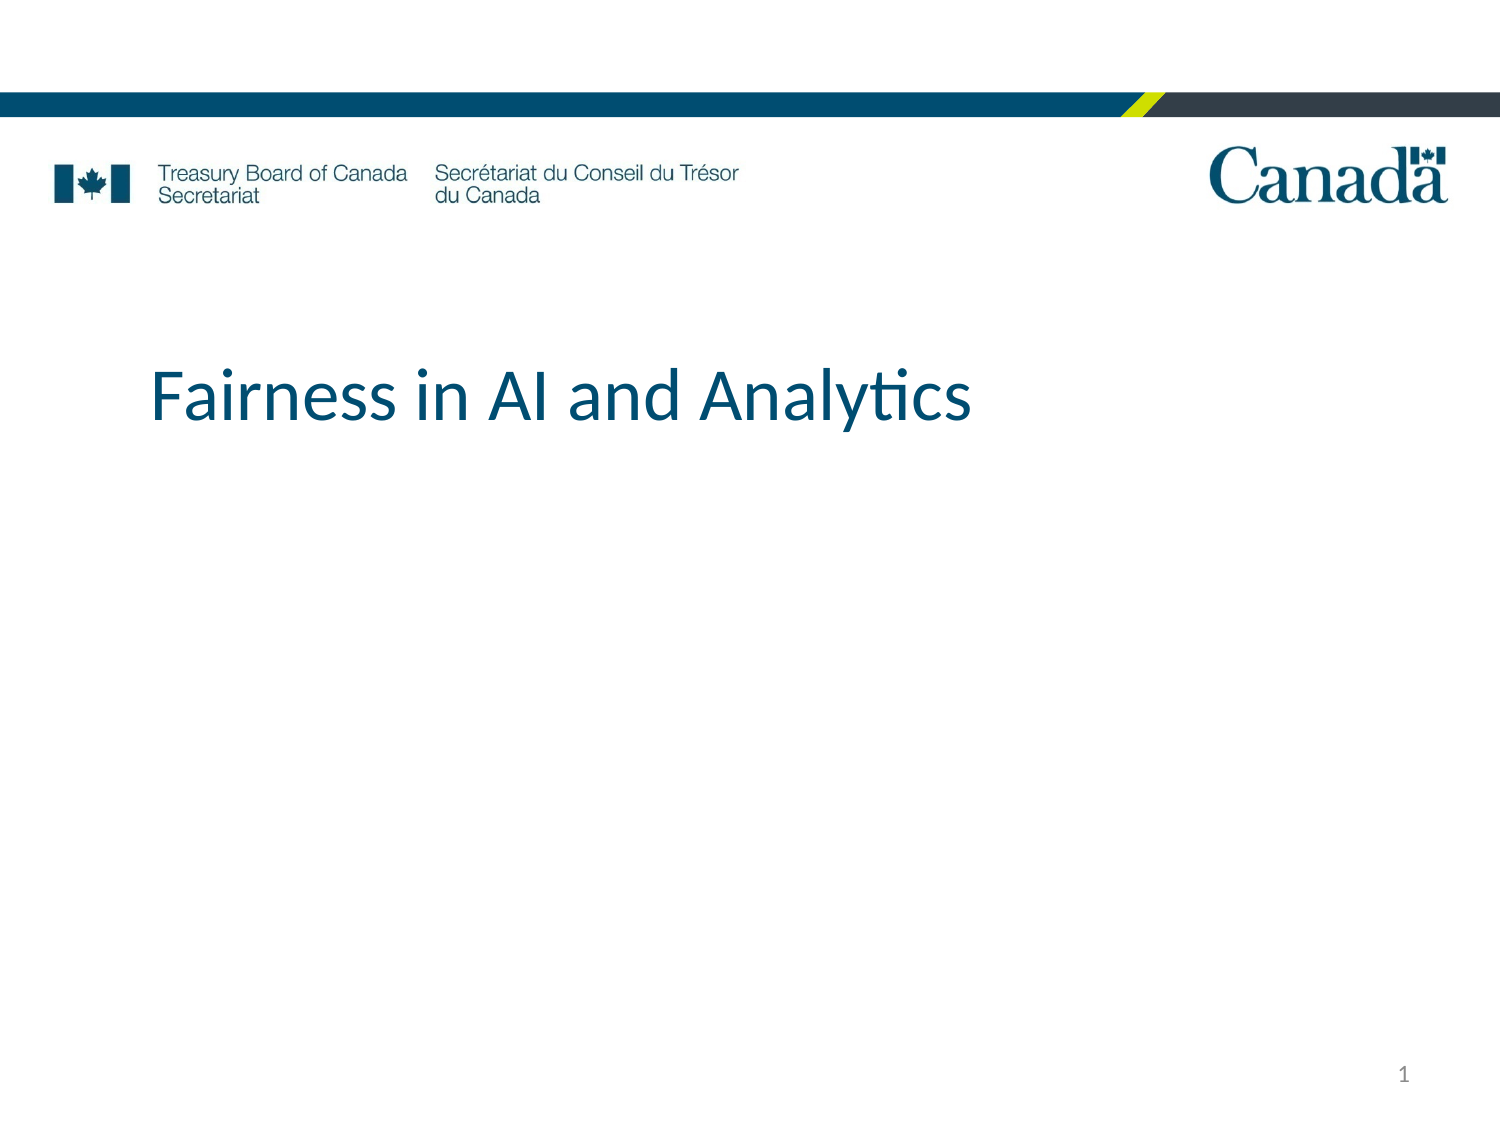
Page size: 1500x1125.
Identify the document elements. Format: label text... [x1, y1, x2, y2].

title Fairness in AI and Analytics [135, 338, 1400, 439]
slide_number 1 [1074, 1042, 1425, 1103]
picture [1195, 132, 1454, 212]
picture [48, 149, 748, 214]
